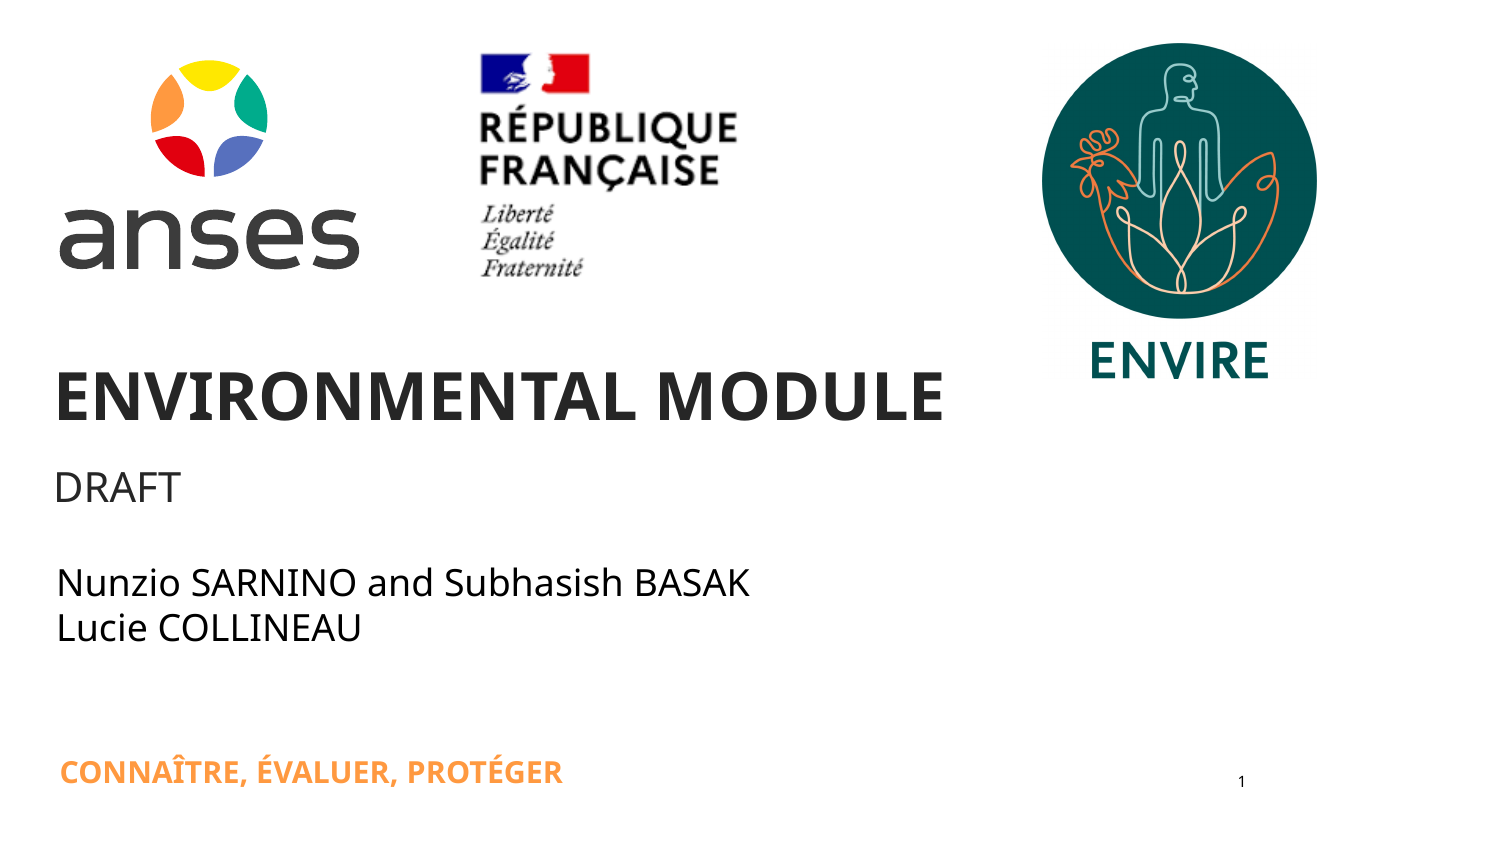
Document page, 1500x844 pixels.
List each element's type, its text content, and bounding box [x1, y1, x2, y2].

text_box Nunzio SARNINO and Subhasish BASAK Lucie COLLINEAU [41, 551, 898, 657]
list Environmental module draft [53, 362, 1435, 704]
slide_number 1 [1039, 764, 1262, 800]
picture [1041, 43, 1318, 380]
picture [442, 15, 776, 317]
